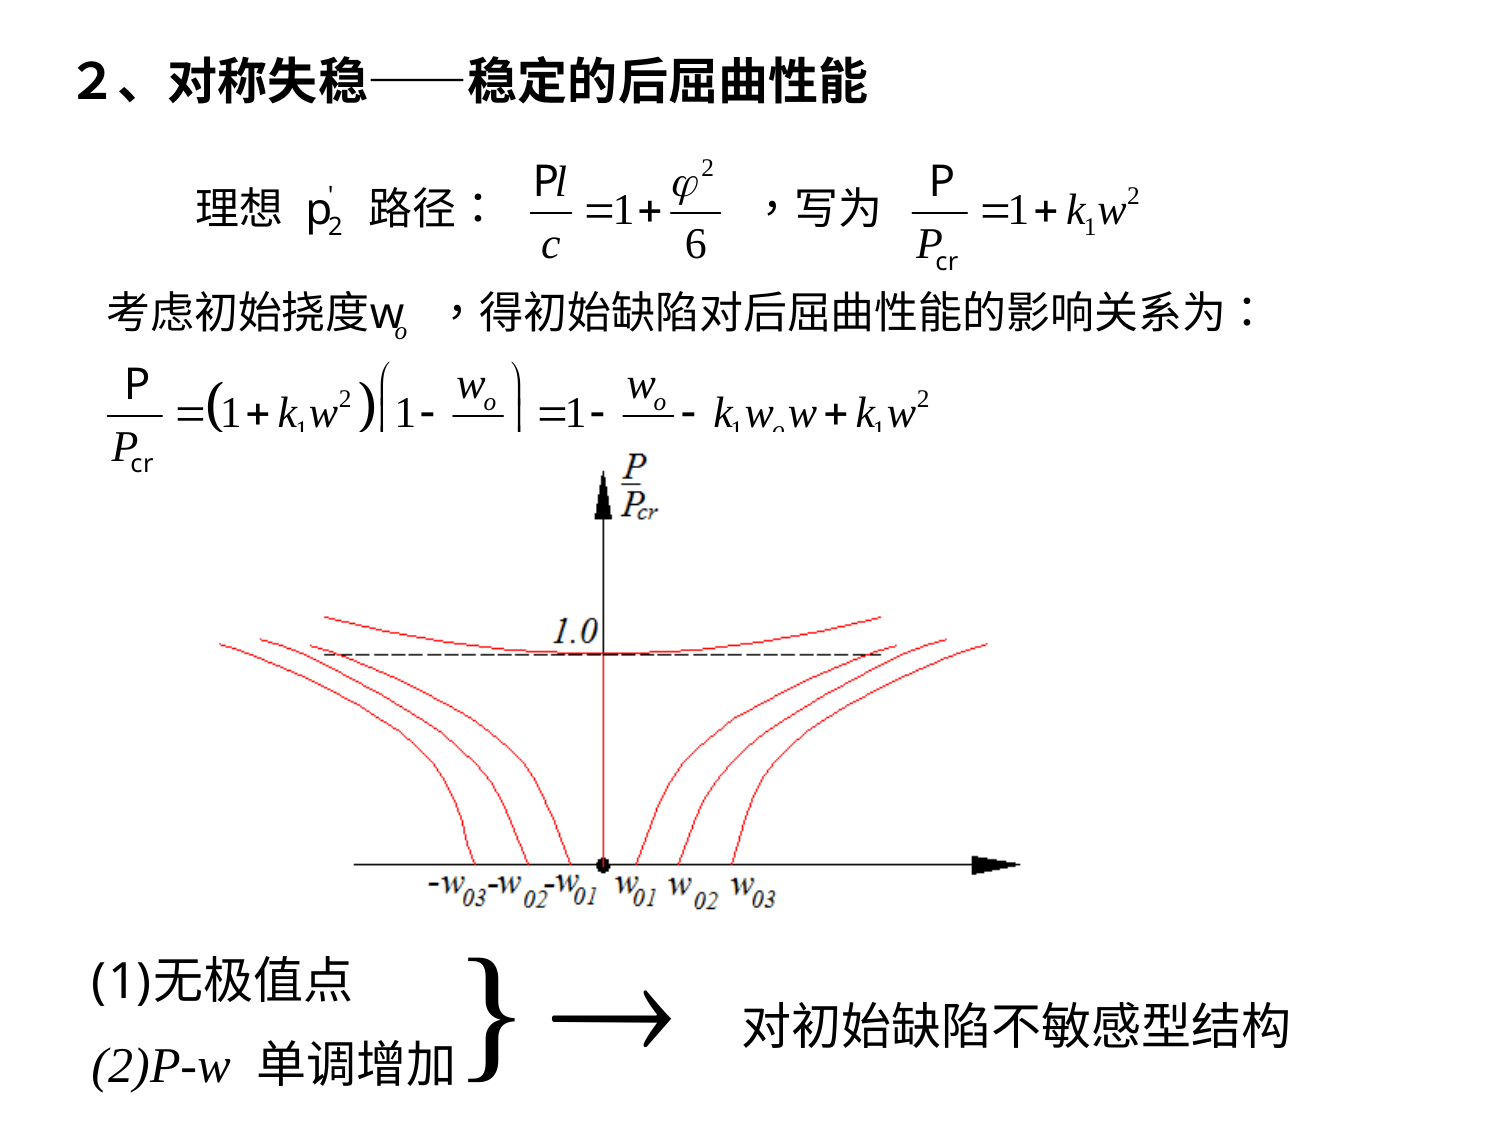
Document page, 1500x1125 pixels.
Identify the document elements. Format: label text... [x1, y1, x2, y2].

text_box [442, 924, 729, 1125]
text_box 对初始缺陷不敏感型结构 [733, 987, 1388, 1063]
text_box 无极值点 P-w 单调增加 [76, 940, 437, 1101]
picture [218, 432, 1044, 933]
text_box ２、对称失稳——稳定的后屈曲性能 [53, 42, 1164, 288]
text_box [100, 148, 1247, 483]
